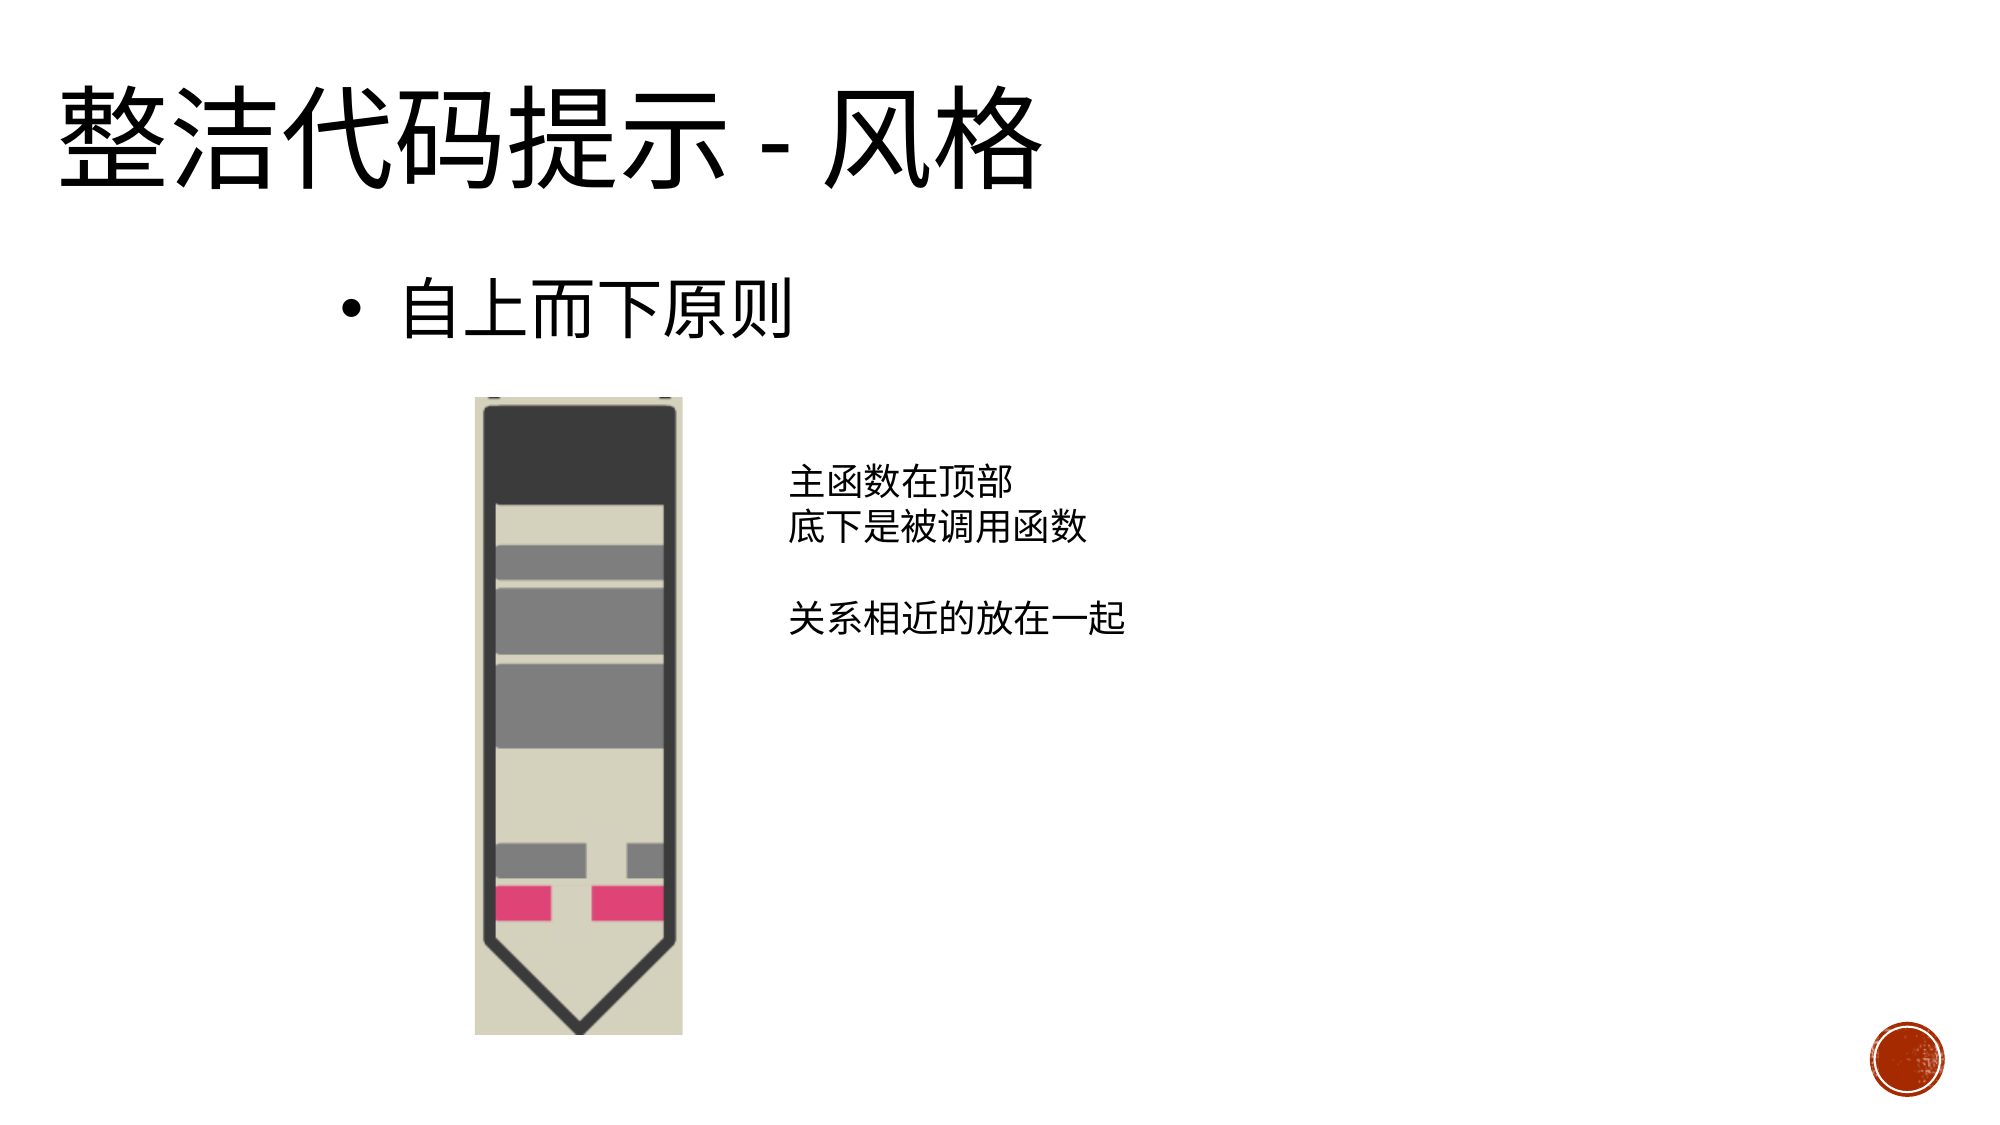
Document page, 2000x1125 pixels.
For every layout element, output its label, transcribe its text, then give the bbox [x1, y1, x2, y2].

text_box 自上而下原则 [337, 265, 799, 348]
text_box 主函数在顶部 底下是被调用函数 关系相近的放在一起 [786, 456, 1129, 641]
text_box [474, 397, 683, 1035]
title 整洁代码提示-风格 [54, 39, 1383, 230]
